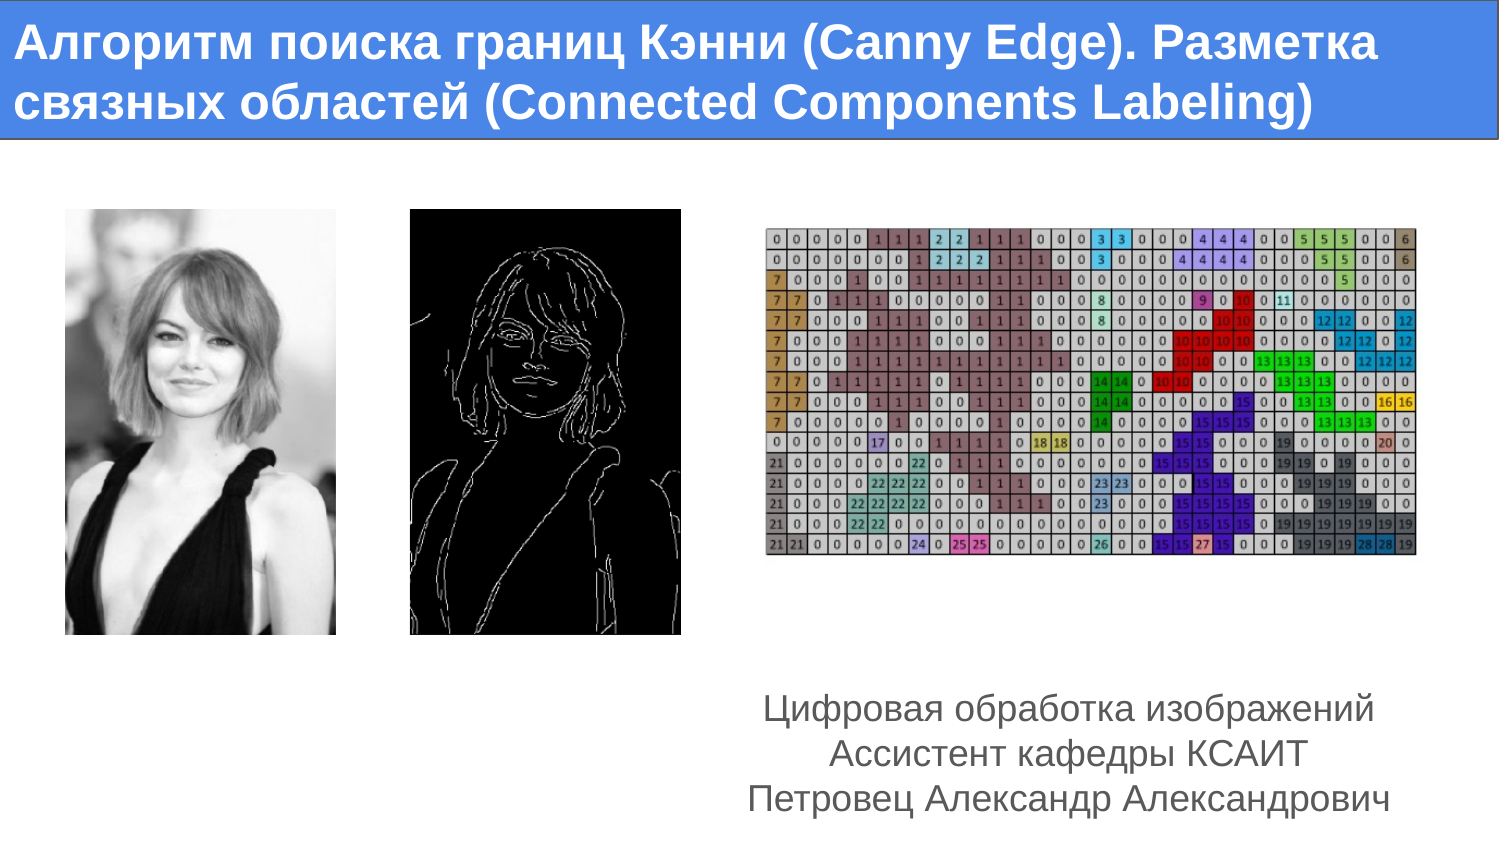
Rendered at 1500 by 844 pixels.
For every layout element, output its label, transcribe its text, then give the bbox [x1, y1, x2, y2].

picture [732, 216, 1437, 569]
text_box Алгоритм поиска границ Кэнни (Canny Edge). Разметка связных областей (Connected Components Labeling) [0, 0, 1499, 140]
subtitle Цифровая обработка изображений Ассистент кафедры КСАИТ Петровец Александр Александрович [656, 669, 1483, 829]
picture [64, 209, 681, 635]
